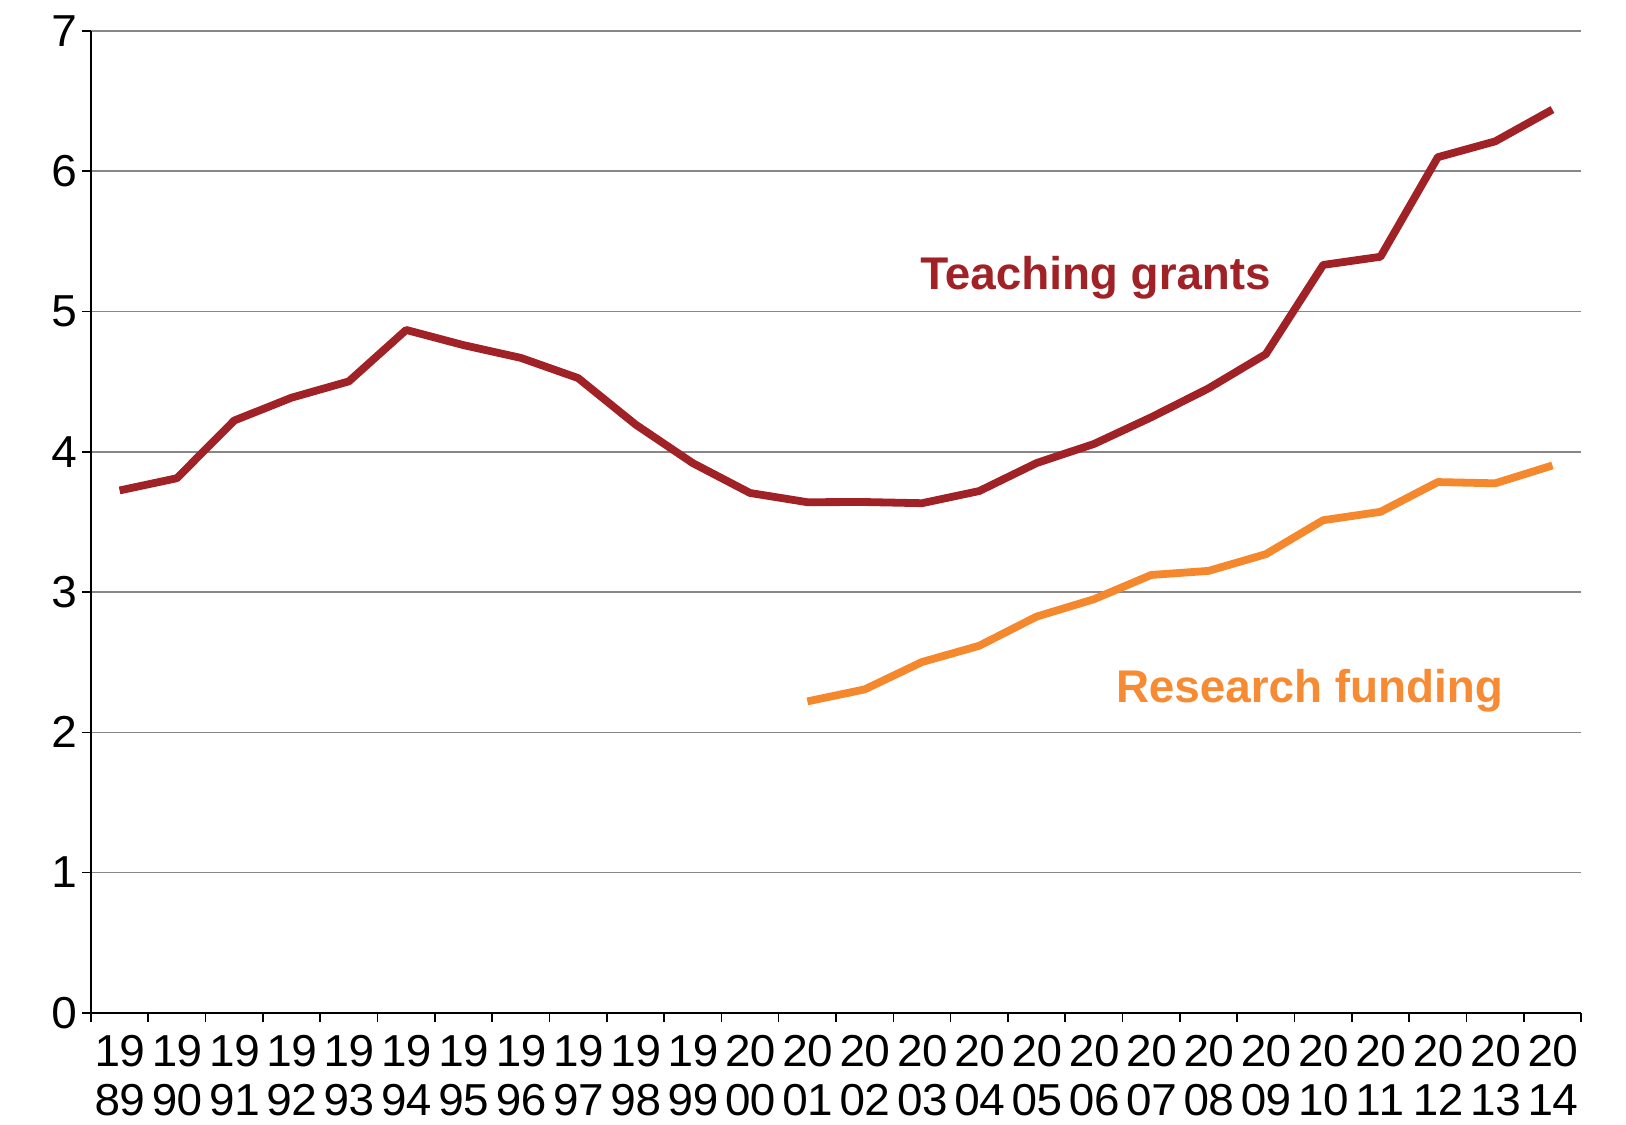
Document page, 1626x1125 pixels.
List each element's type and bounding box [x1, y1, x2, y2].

chart [0, 0, 1625, 1125]
